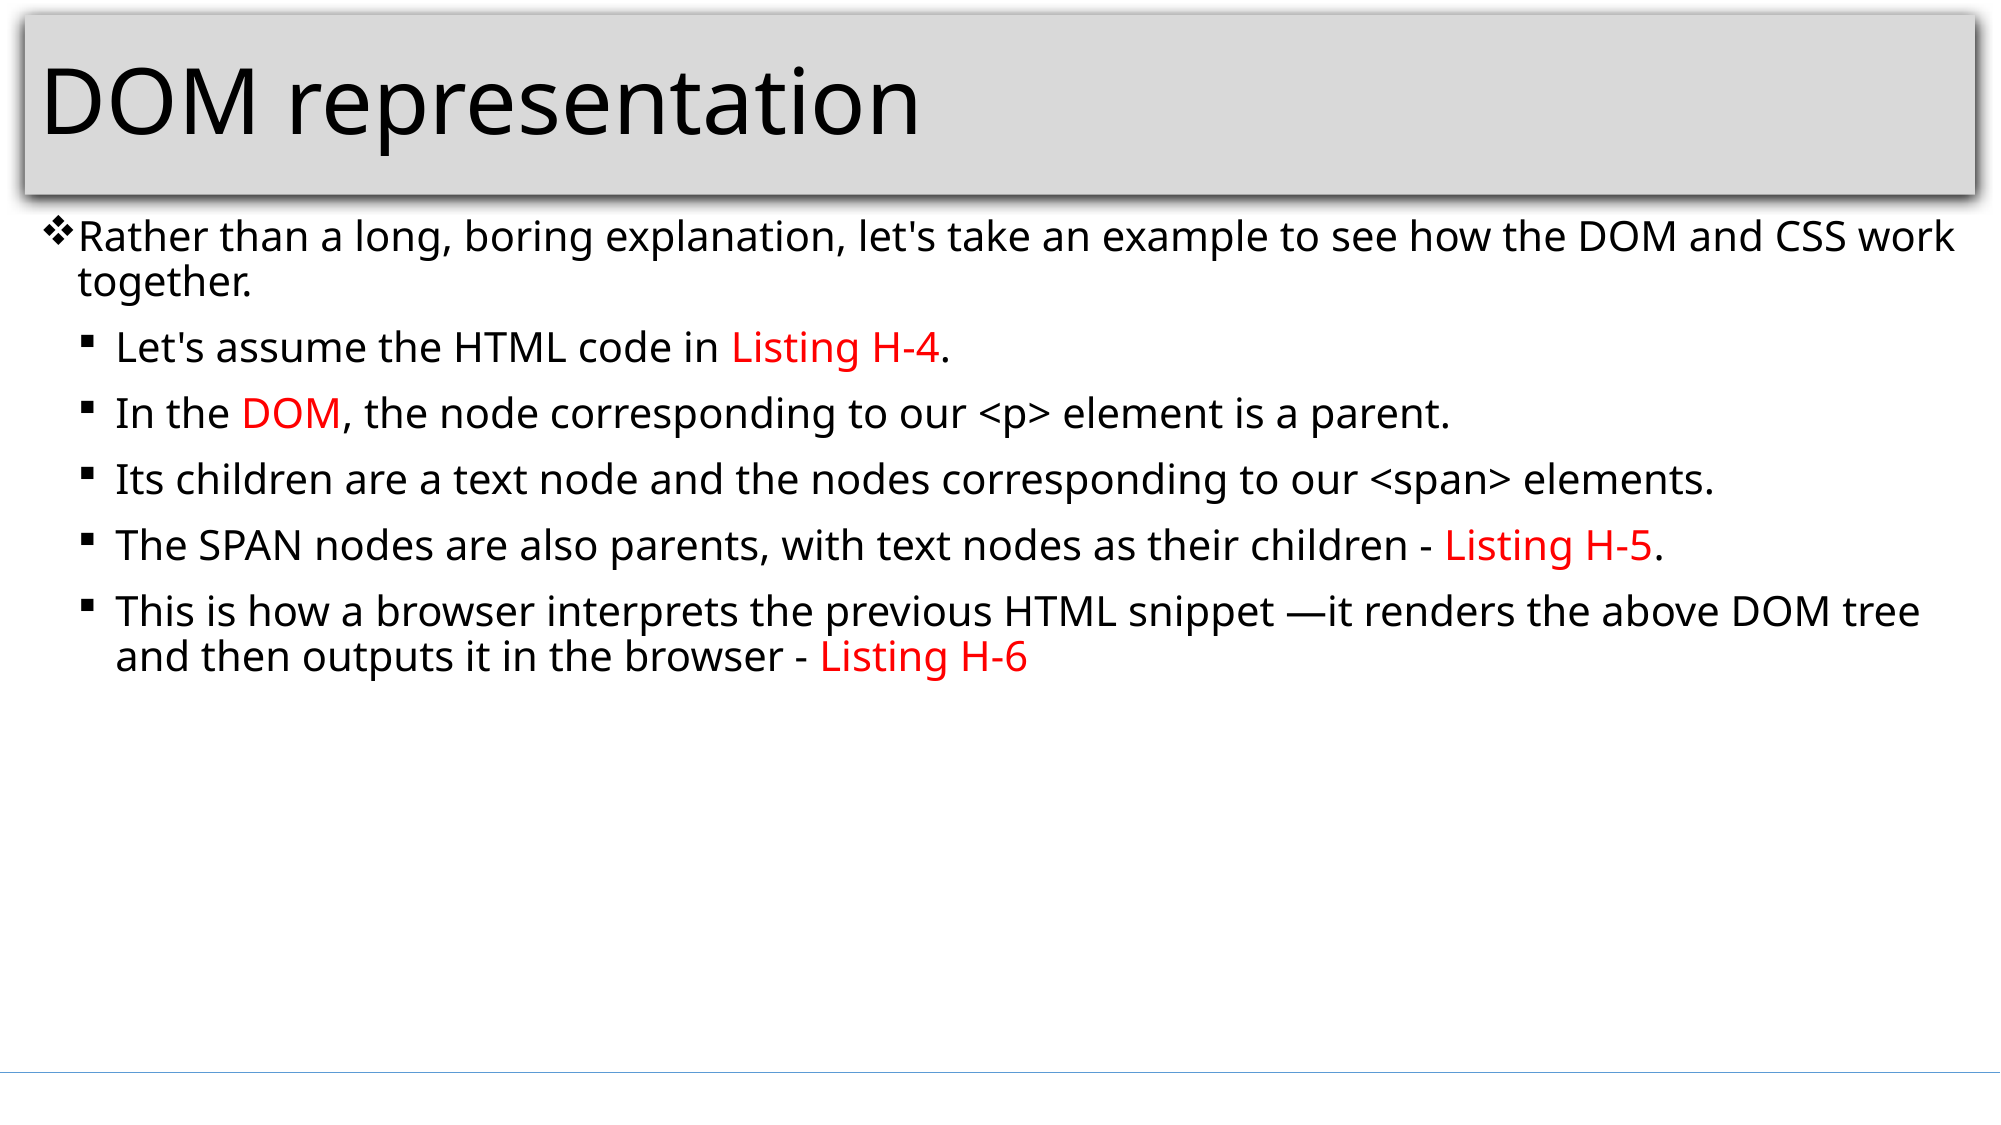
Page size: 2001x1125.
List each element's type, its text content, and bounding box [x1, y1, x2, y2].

title DOM representation [24, 14, 1975, 195]
list Rather than a long, boring explanation, let's take an example to see how the DOM and CSS work together. Let's assume the HTML code in Listing H-4. In the DOM, the node corresponding to our <p> element is a parent. Its children are a text node and the nodes corresponding to our <span> elements. The SPAN nodes are also parents, with text nodes as their children - Listing H-5. This is how a browser interprets the previous HTML snippet —it renders the above DOM tree and then outputs it in the browser - Listing H-6 [24, 208, 1975, 1063]
